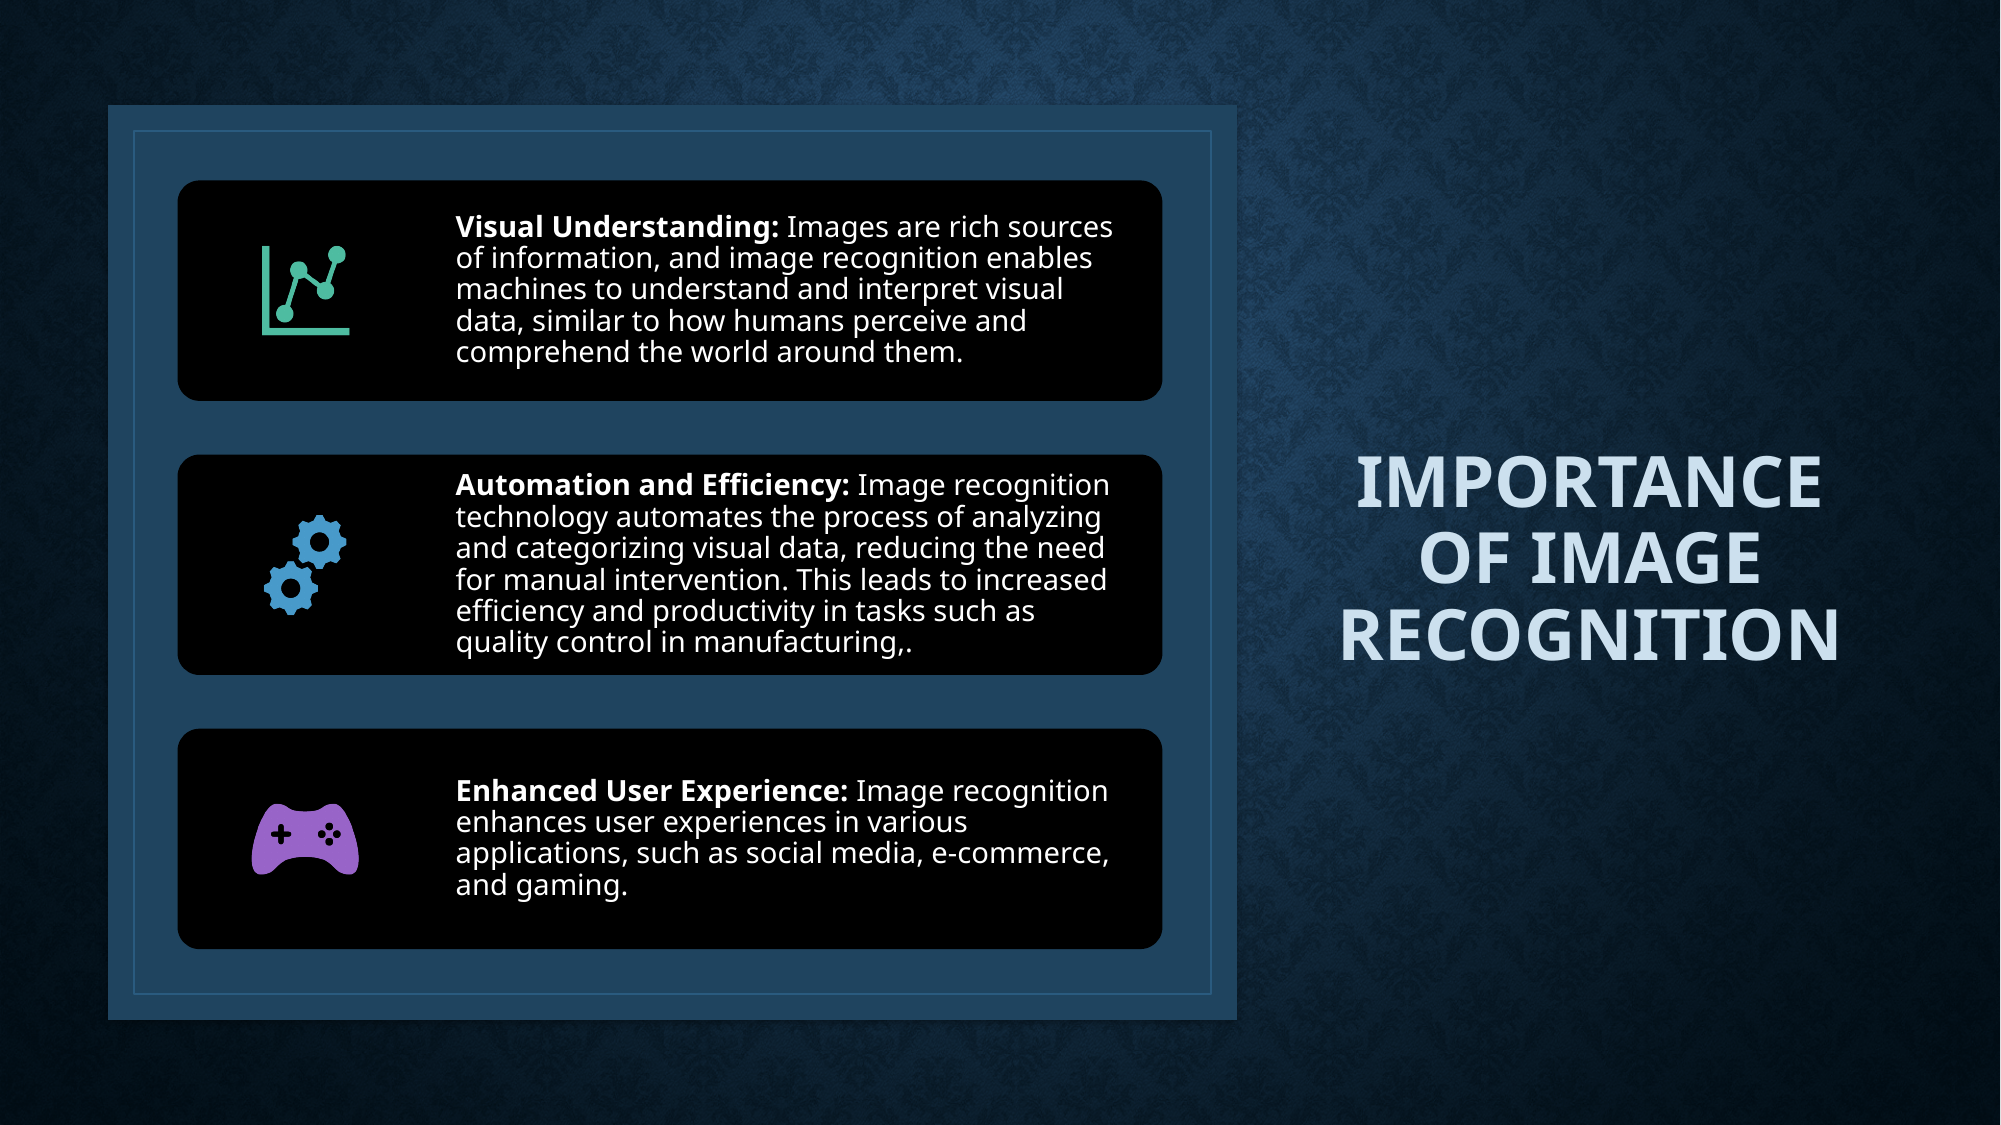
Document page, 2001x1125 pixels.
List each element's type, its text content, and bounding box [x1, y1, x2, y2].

title Importance of Image Recognition [1291, 103, 1889, 1020]
text_box [122, 119, 1223, 1006]
text_box [132, 130, 1213, 995]
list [176, 179, 1163, 951]
